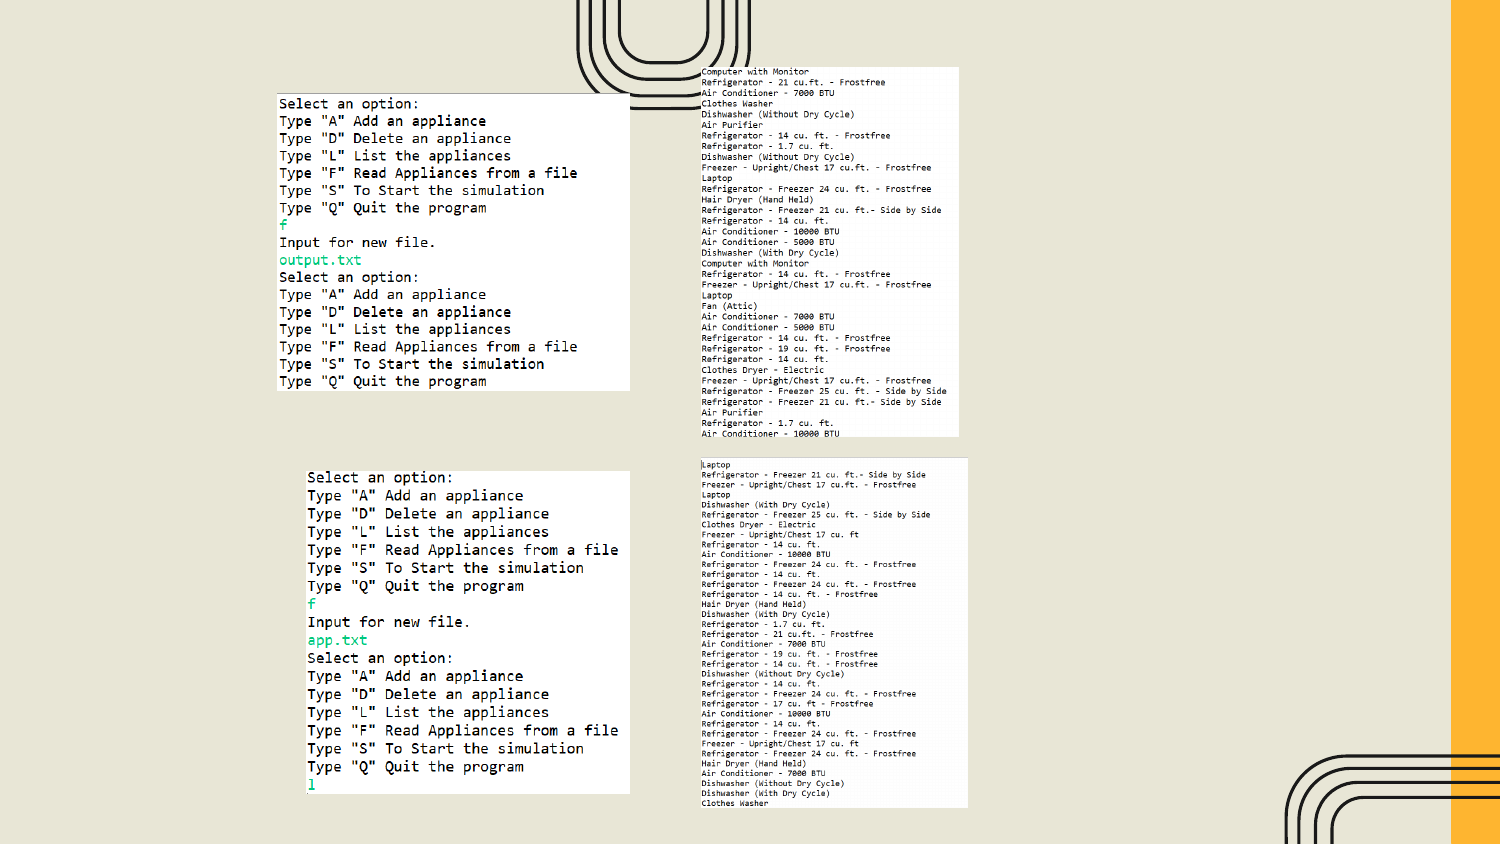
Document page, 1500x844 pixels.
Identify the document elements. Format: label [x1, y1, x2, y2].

picture [277, 92, 630, 391]
picture [701, 457, 968, 809]
picture [701, 67, 959, 437]
picture [305, 470, 630, 795]
